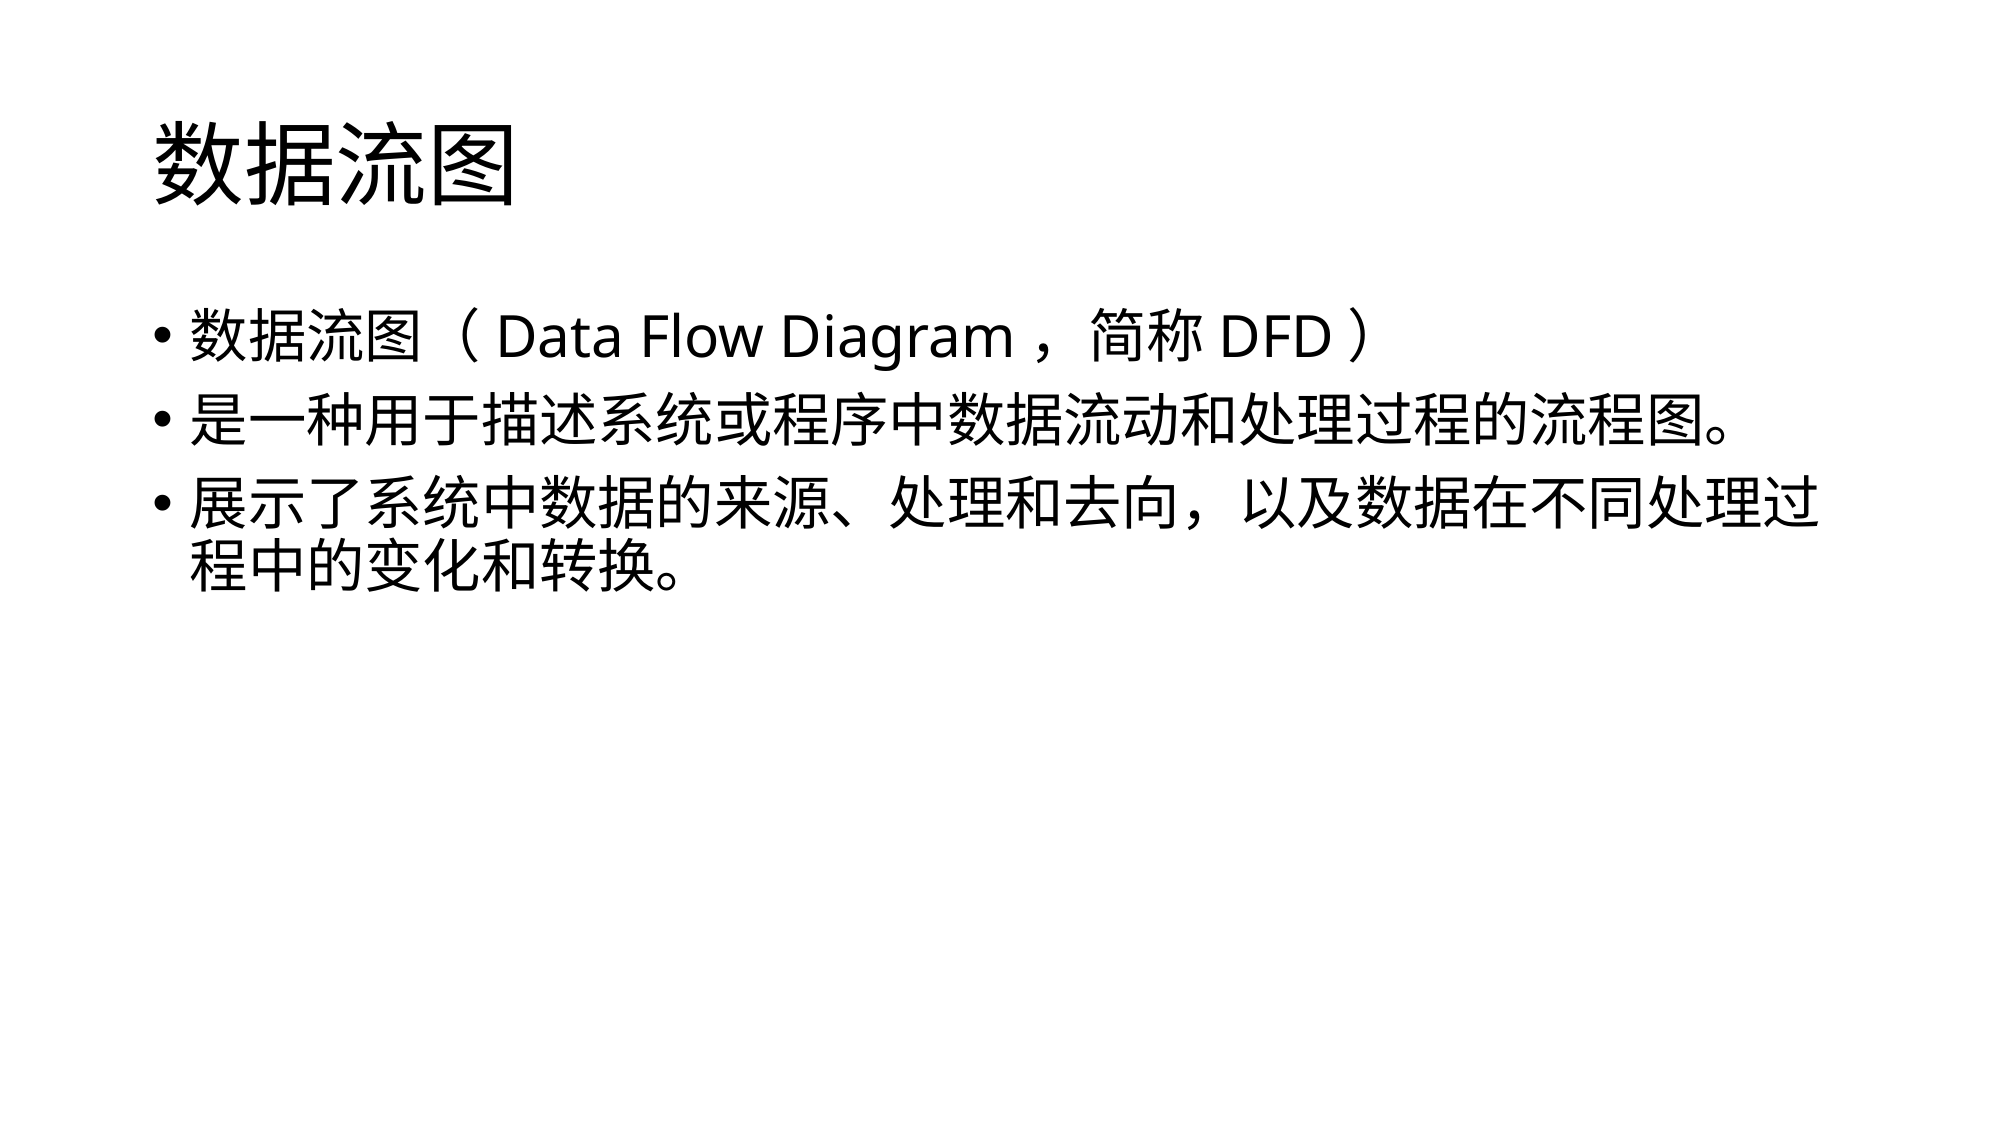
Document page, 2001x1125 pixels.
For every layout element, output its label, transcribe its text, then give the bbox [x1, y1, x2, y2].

list 数据流图（Data Flow Diagram，简称DFD） 是一种用于描述系统或程序中数据流动和处理过程的流程图。 展示了系统中数据的来源、处理和去向，以及数据在不同处理过程中的变化和转换。 [137, 299, 1863, 1014]
title 数据流图 [137, 59, 1863, 278]
